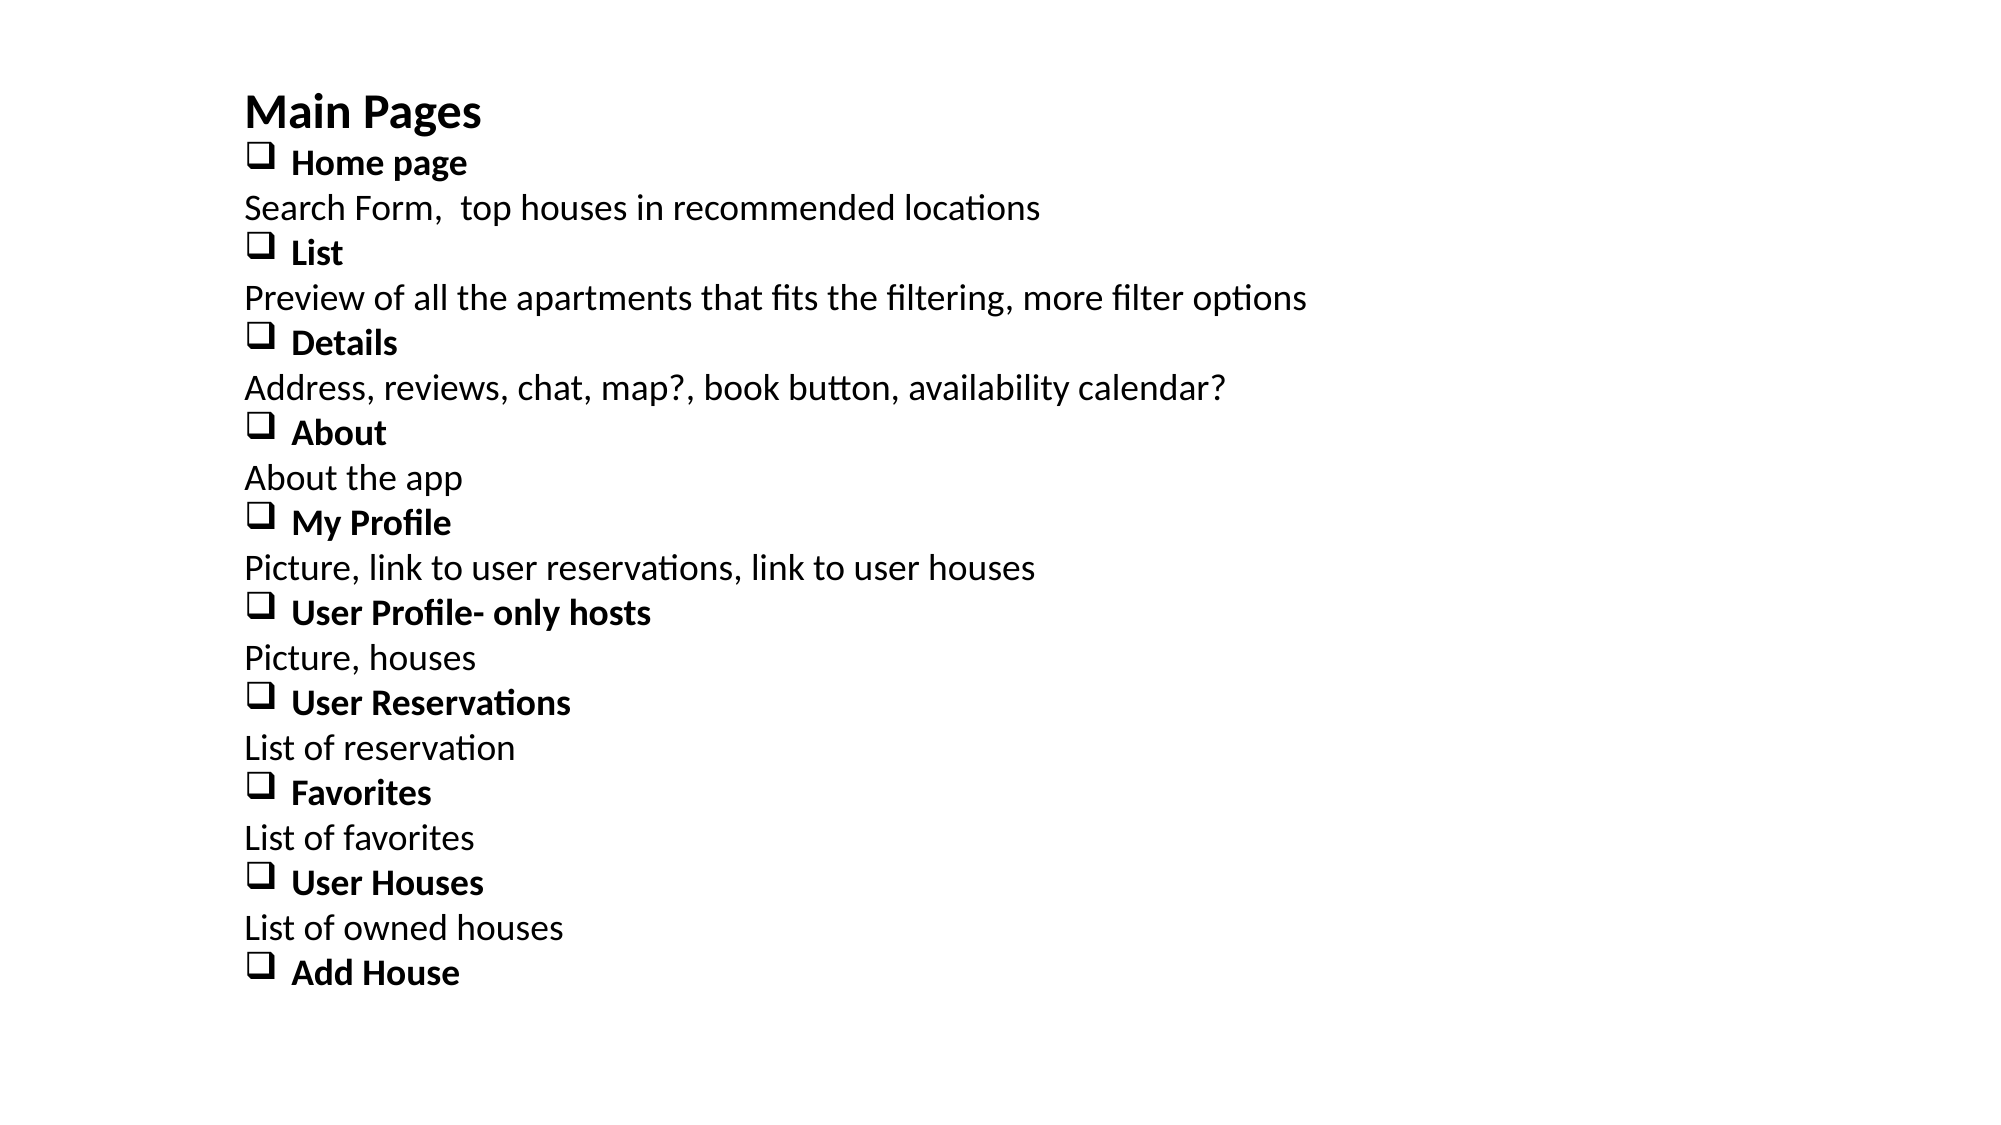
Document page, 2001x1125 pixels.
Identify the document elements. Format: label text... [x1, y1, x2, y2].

text_box Main Pages Home page Search Form, top houses in recommended locations List Preview of all the apartments that fits the filtering, more filter options Details Address, reviews, chat, map?, book button, availability calendar? About About the app My Profile Picture, link to user reservations, link to user houses User Profile- only hosts Picture, houses User Reservations List of reservation Favorites List of favorites User Houses List of owned houses Add House [229, 43, 1830, 1125]
